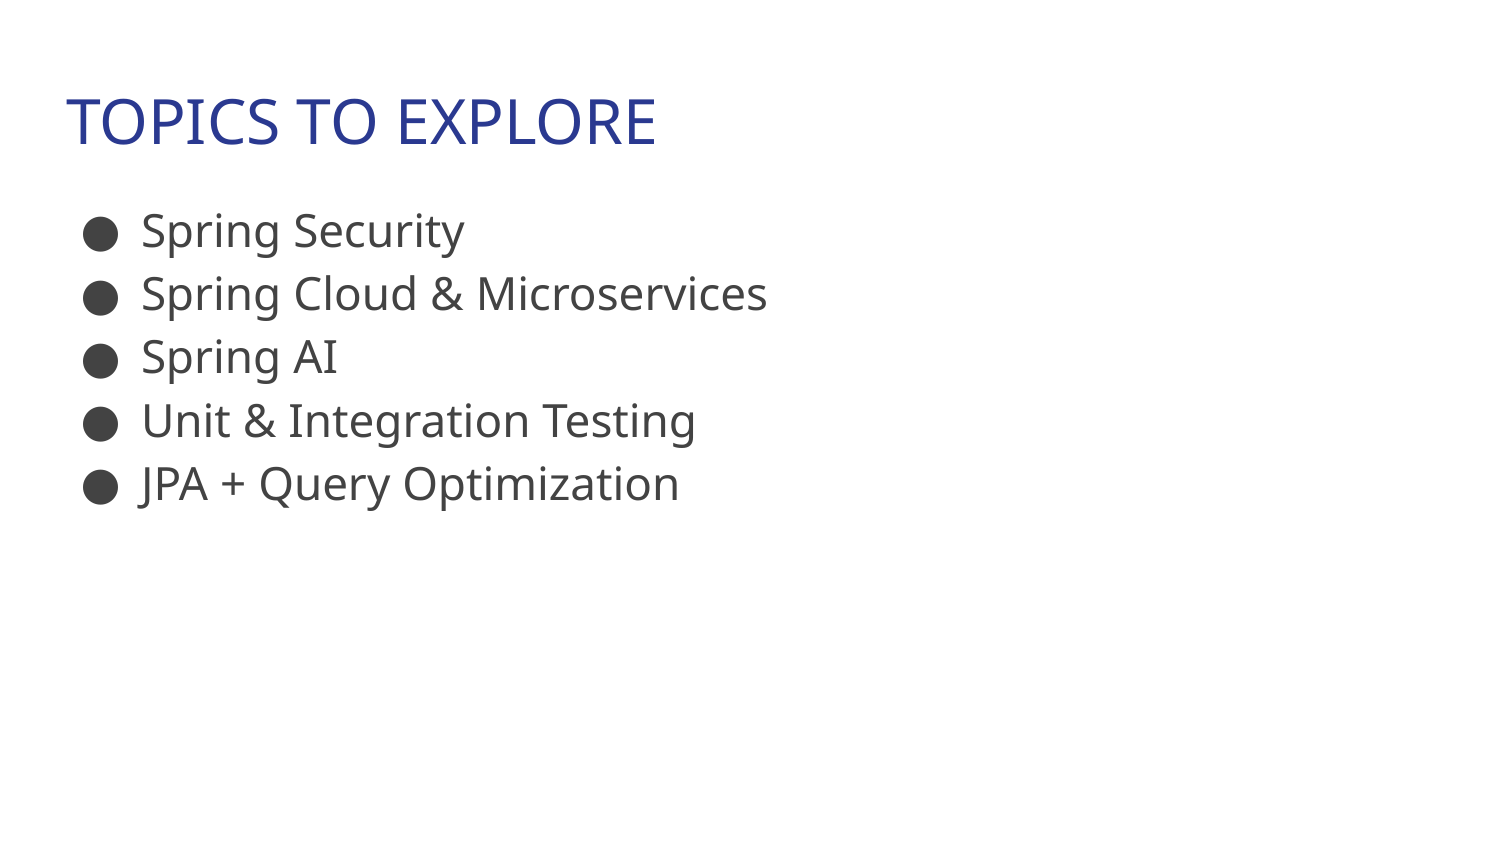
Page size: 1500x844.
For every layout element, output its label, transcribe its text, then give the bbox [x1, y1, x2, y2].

list Spring Security Spring Cloud & Microservices Spring AI Unit & Integration Testing JPA + Query Optimization [51, 178, 1417, 637]
title TOPICS TO EXPLORE [51, 67, 1449, 167]
